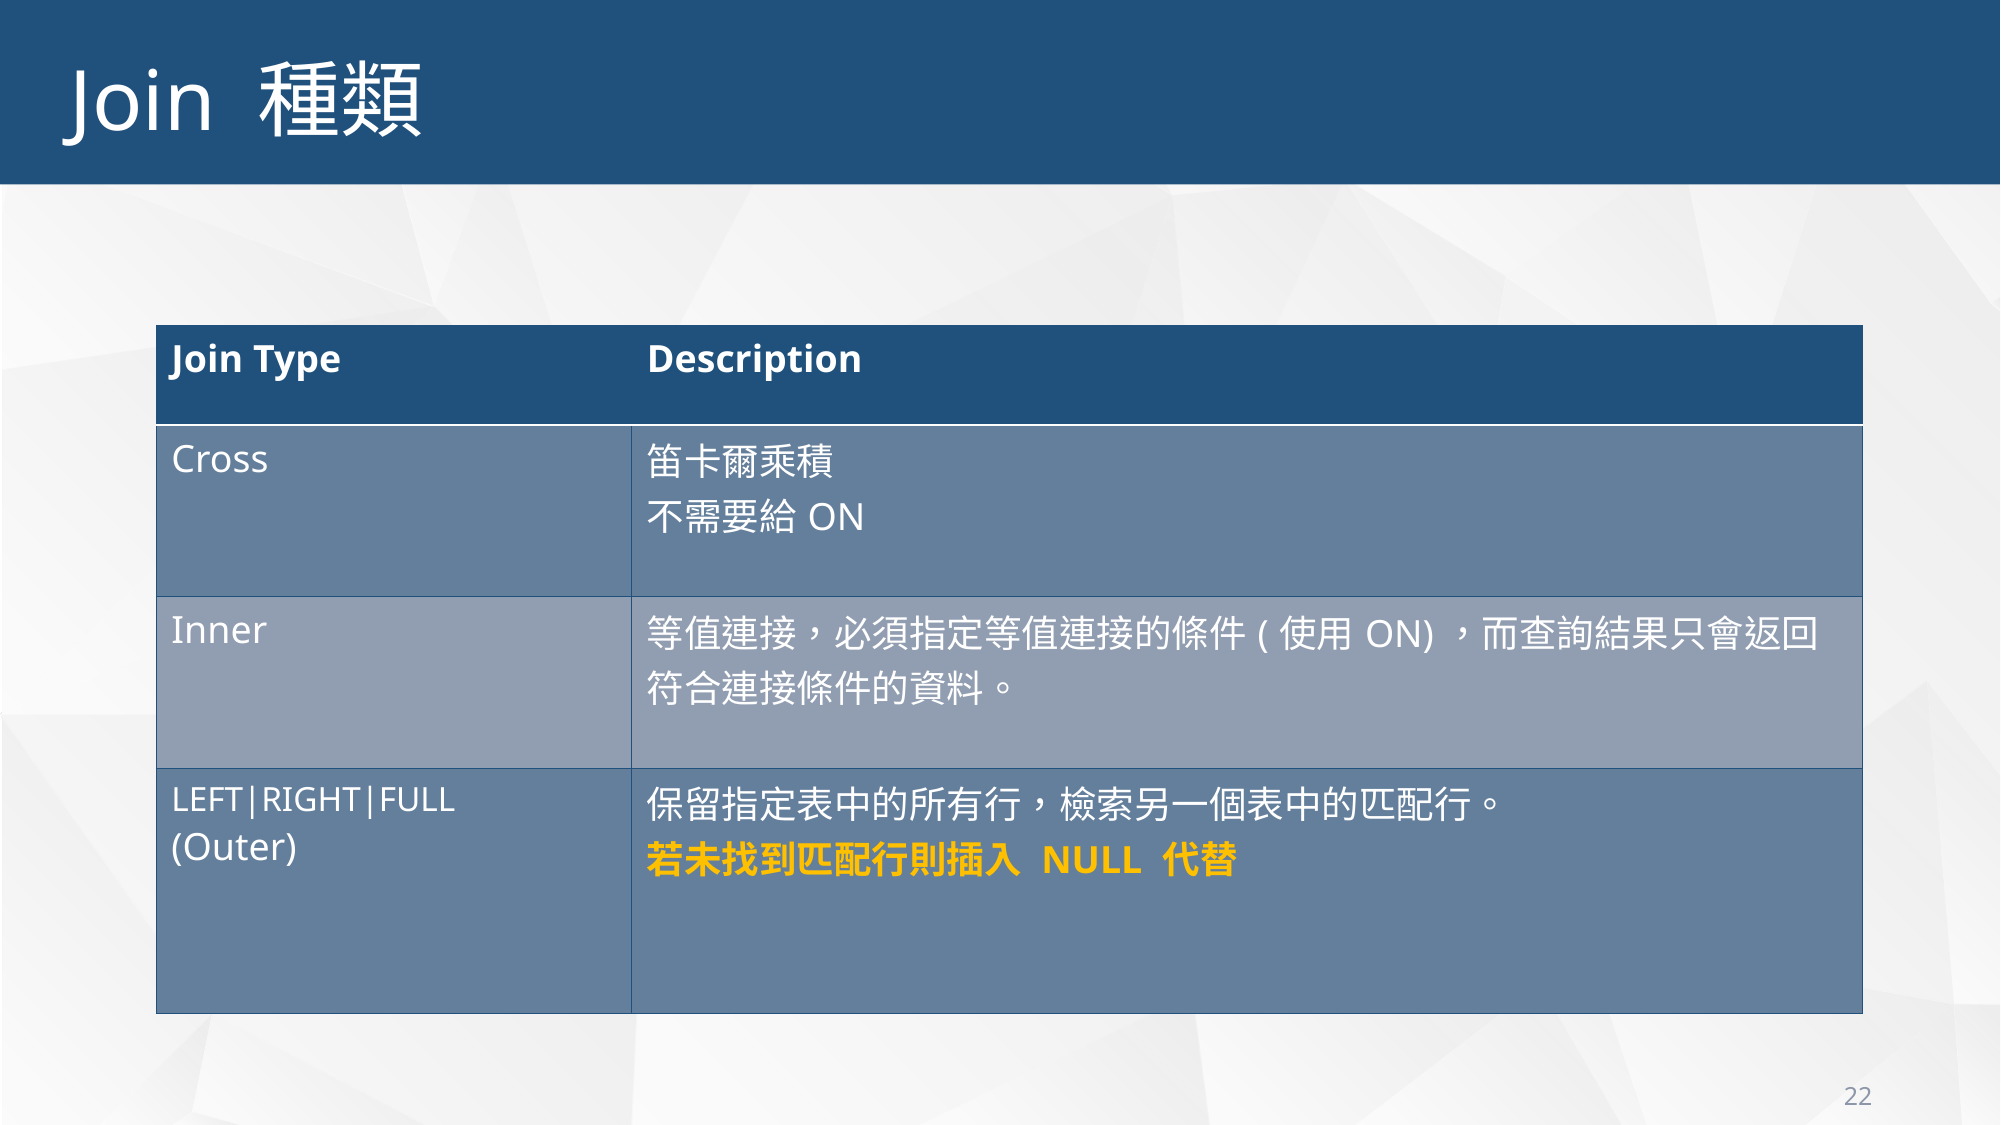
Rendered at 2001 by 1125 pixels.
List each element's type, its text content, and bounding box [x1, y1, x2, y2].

table_cell 笛卡爾乘積 不需要給ON [632, 426, 1862, 596]
table_cell Cross [157, 426, 631, 596]
table_header Description [632, 326, 1862, 424]
table_cell Inner [157, 597, 631, 768]
table_header Join Type [157, 326, 631, 424]
table_cell LEFT|RIGHT|FULL (Outer) [157, 769, 631, 1013]
table_cell 保留指定表中的所有行，檢索另一個表中的匹配行。 若未找到匹配行則插入 NULL 代替 [632, 769, 1862, 1013]
list Join 種類 [55, 51, 1945, 133]
picture [0, 0, 2001, 1125]
table_cell 等值連接，必須指定等值連接的條件(使用ON)，而查詢結果只會返回符合連接條件的資料。 [632, 597, 1862, 768]
